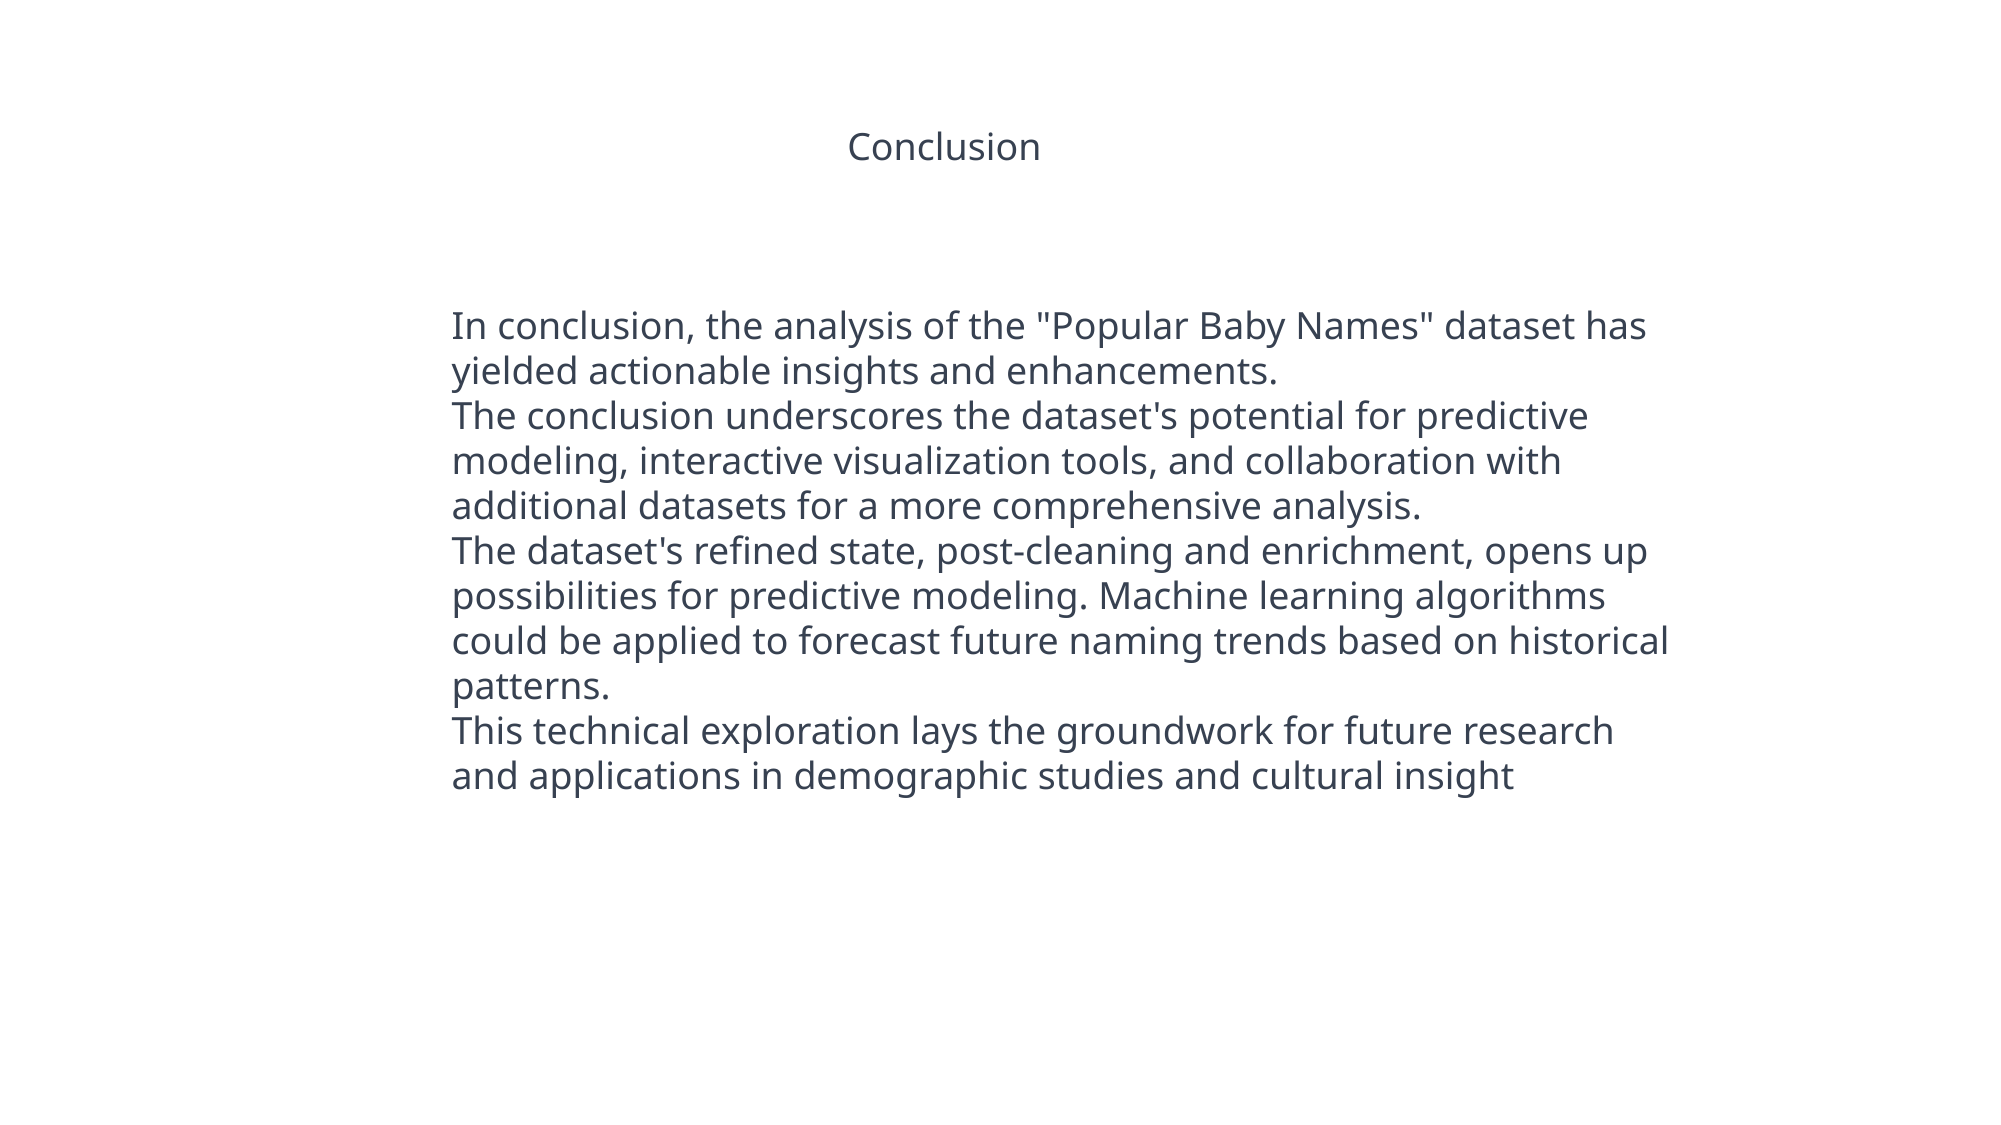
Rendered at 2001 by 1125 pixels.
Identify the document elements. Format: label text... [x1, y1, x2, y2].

text_box Conclusion [832, 115, 1833, 176]
text_box In conclusion, the analysis of the "Popular Baby Names" dataset has yielded actionable insights and enhancements. The conclusion underscores the dataset's potential for predictive modeling, interactive visualization tools, and collaboration with additional datasets for a more comprehensive analysis. The dataset's refined state, post-cleaning and enrichment, opens up possibilities for predictive modeling. Machine learning algorithms could be applied to forecast future naming trends based on historical patterns. This technical exploration lays the groundwork for future research and applications in demographic studies and cultural insight [436, 294, 1705, 805]
